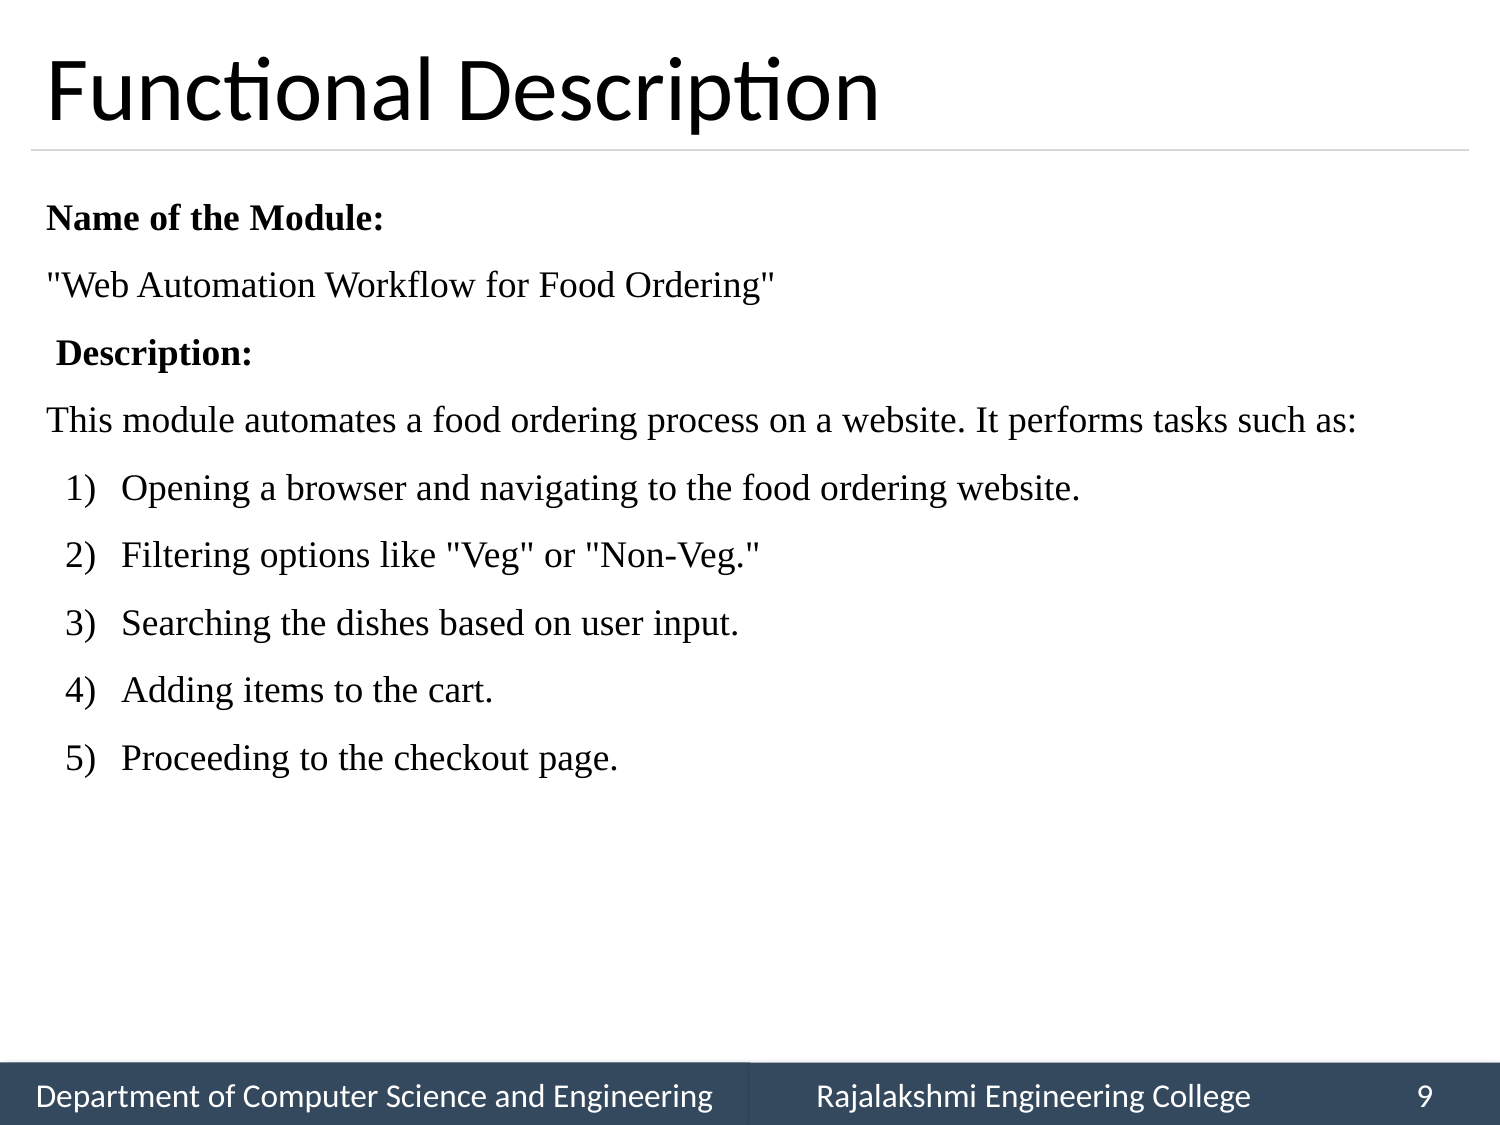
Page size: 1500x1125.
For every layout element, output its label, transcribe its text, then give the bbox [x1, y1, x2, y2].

title Functional Description [31, 17, 1469, 150]
list Name of the Module: "Web Automation Workflow for Food Ordering" Description: This module automates a food ordering process on a website. It performs tasks such as: Opening a browser and navigating to the food ordering website. Filtering options like "Veg" or "Non-Veg." Searching the dishes based on user input. Adding items to the cart. Proceeding to the checkout page. [31, 162, 1469, 1038]
